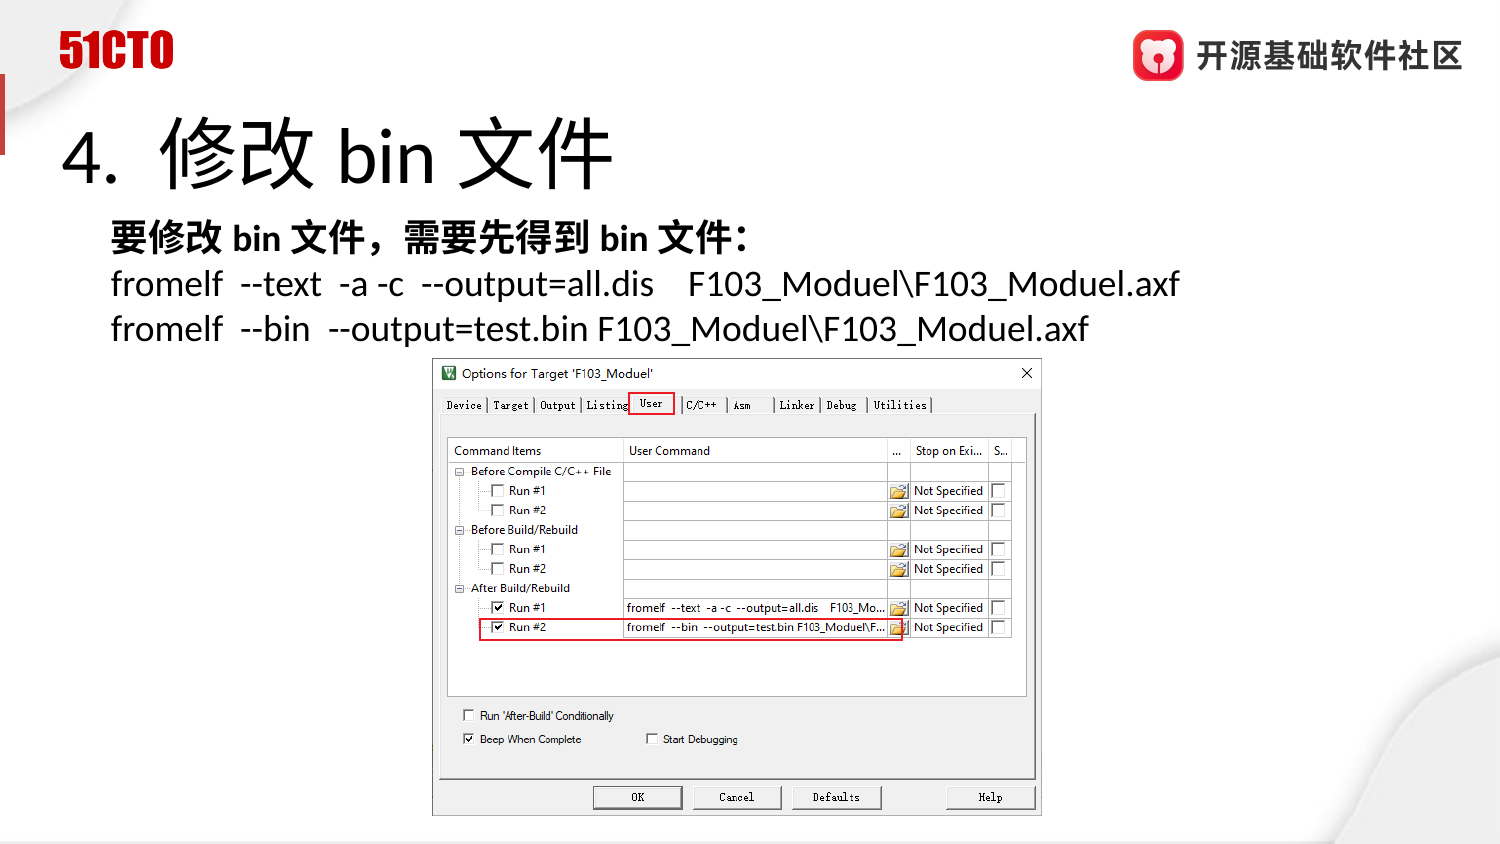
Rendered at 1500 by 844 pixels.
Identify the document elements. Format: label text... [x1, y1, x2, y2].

text_box 4. 修改bin文件 [46, 96, 631, 207]
picture [0, 0, 1500, 844]
text_box 要修改bin文件，需要先得到bin文件： fromelf --text -a -c --output=all.dis F103_Moduel\F103_Moduel.axf fromelf --bin --output=test.bin F103_Moduel\F103_Moduel.axf [96, 206, 1197, 357]
